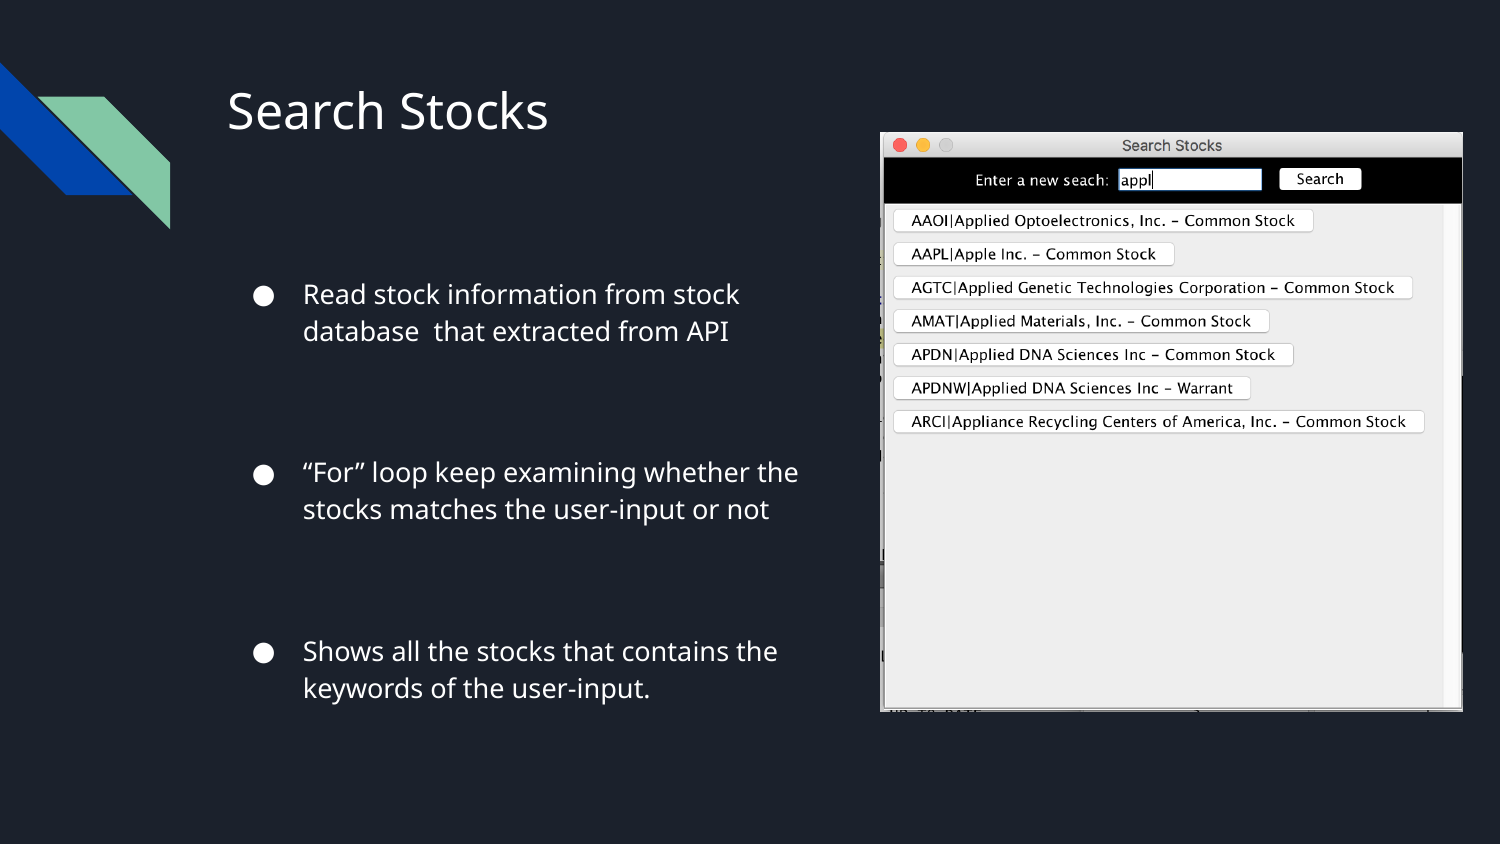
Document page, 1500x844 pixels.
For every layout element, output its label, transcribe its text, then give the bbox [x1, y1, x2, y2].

list Read stock information from stock database that extracted from API “For” loop keep examining whether the stocks matches the user-input or not Shows all the stocks that contains the keywords of the user-input. [212, 257, 860, 772]
picture [880, 131, 1463, 712]
title Search Stocks [212, 64, 1368, 215]
